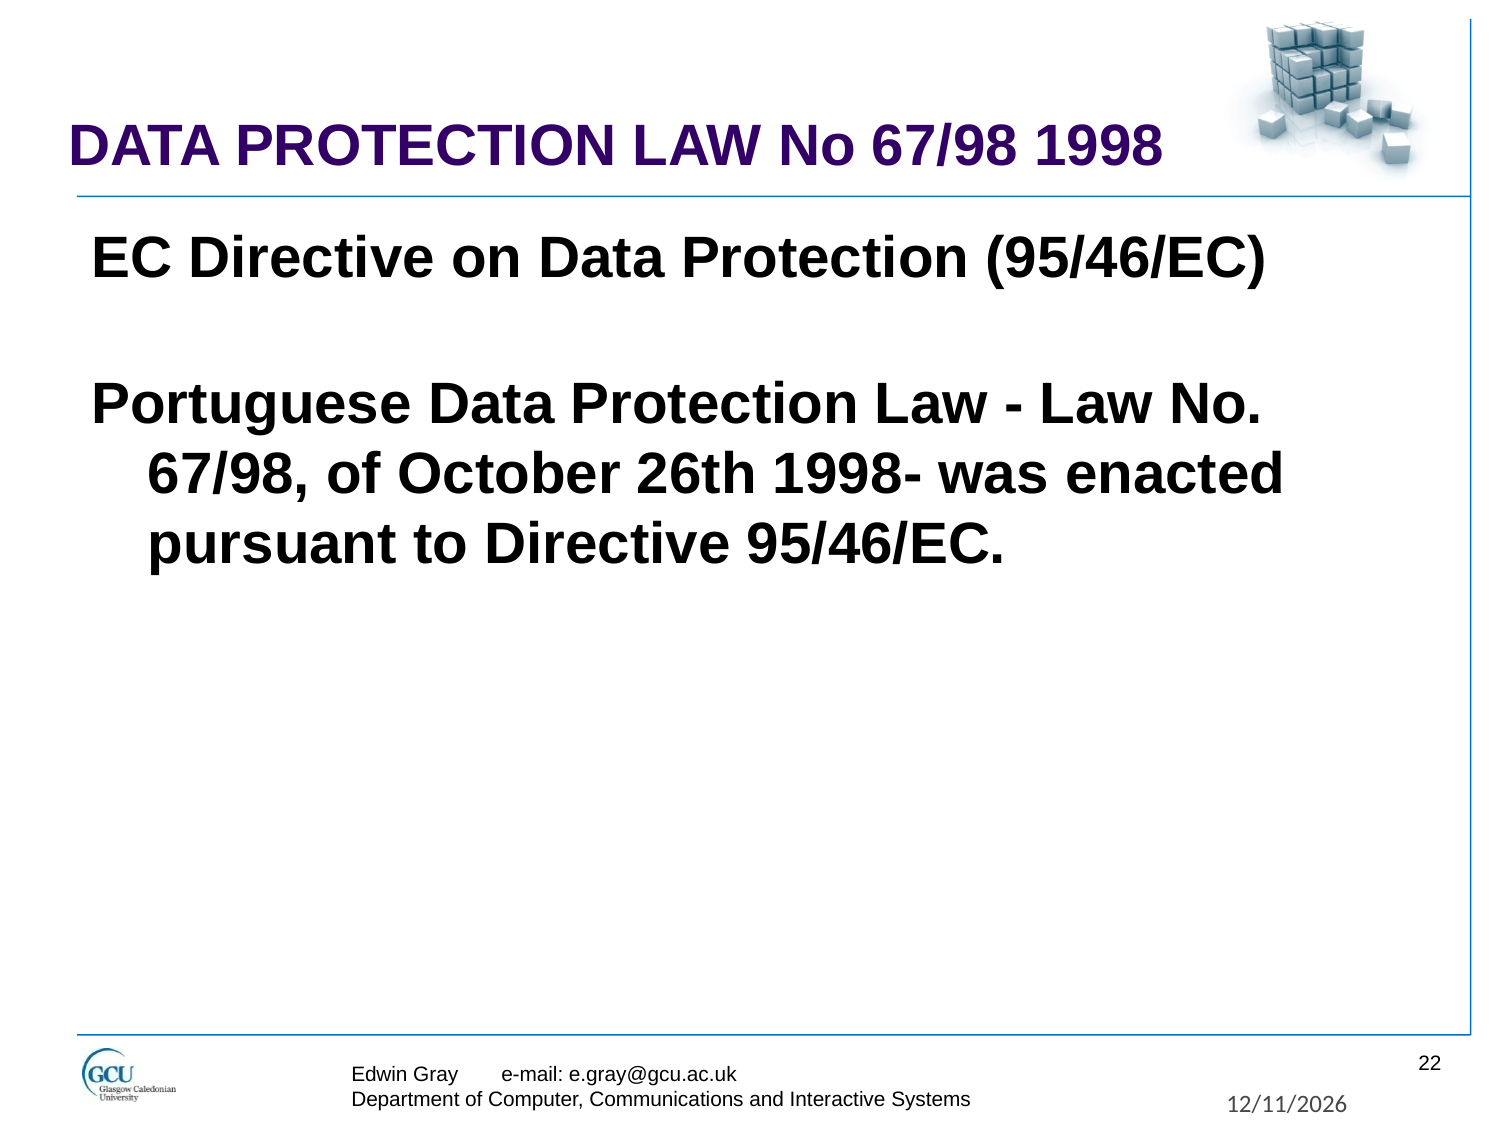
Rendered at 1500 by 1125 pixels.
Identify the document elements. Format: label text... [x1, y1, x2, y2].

list EC Directive on Data Protection (95/46/EC) Portuguese Data Protection Law - Law No. 67/98, of October 26th 1998- was enacted pursuant to Directive 95/46/EC. [76, 219, 1427, 963]
text_box 27/11/2017 [1211, 1079, 1363, 1125]
picture [1207, 0, 1461, 191]
text_box Edwin Gray e-mail: e.gray@gcu.ac.uk Department of Computer, Communications and Interactive Systems [336, 1052, 1022, 1109]
title DATA PROTECTION LAW No 67/98 1998 [53, 66, 1247, 185]
picture [82, 1048, 176, 1102]
text_box 22 [1367, 1042, 1456, 1081]
